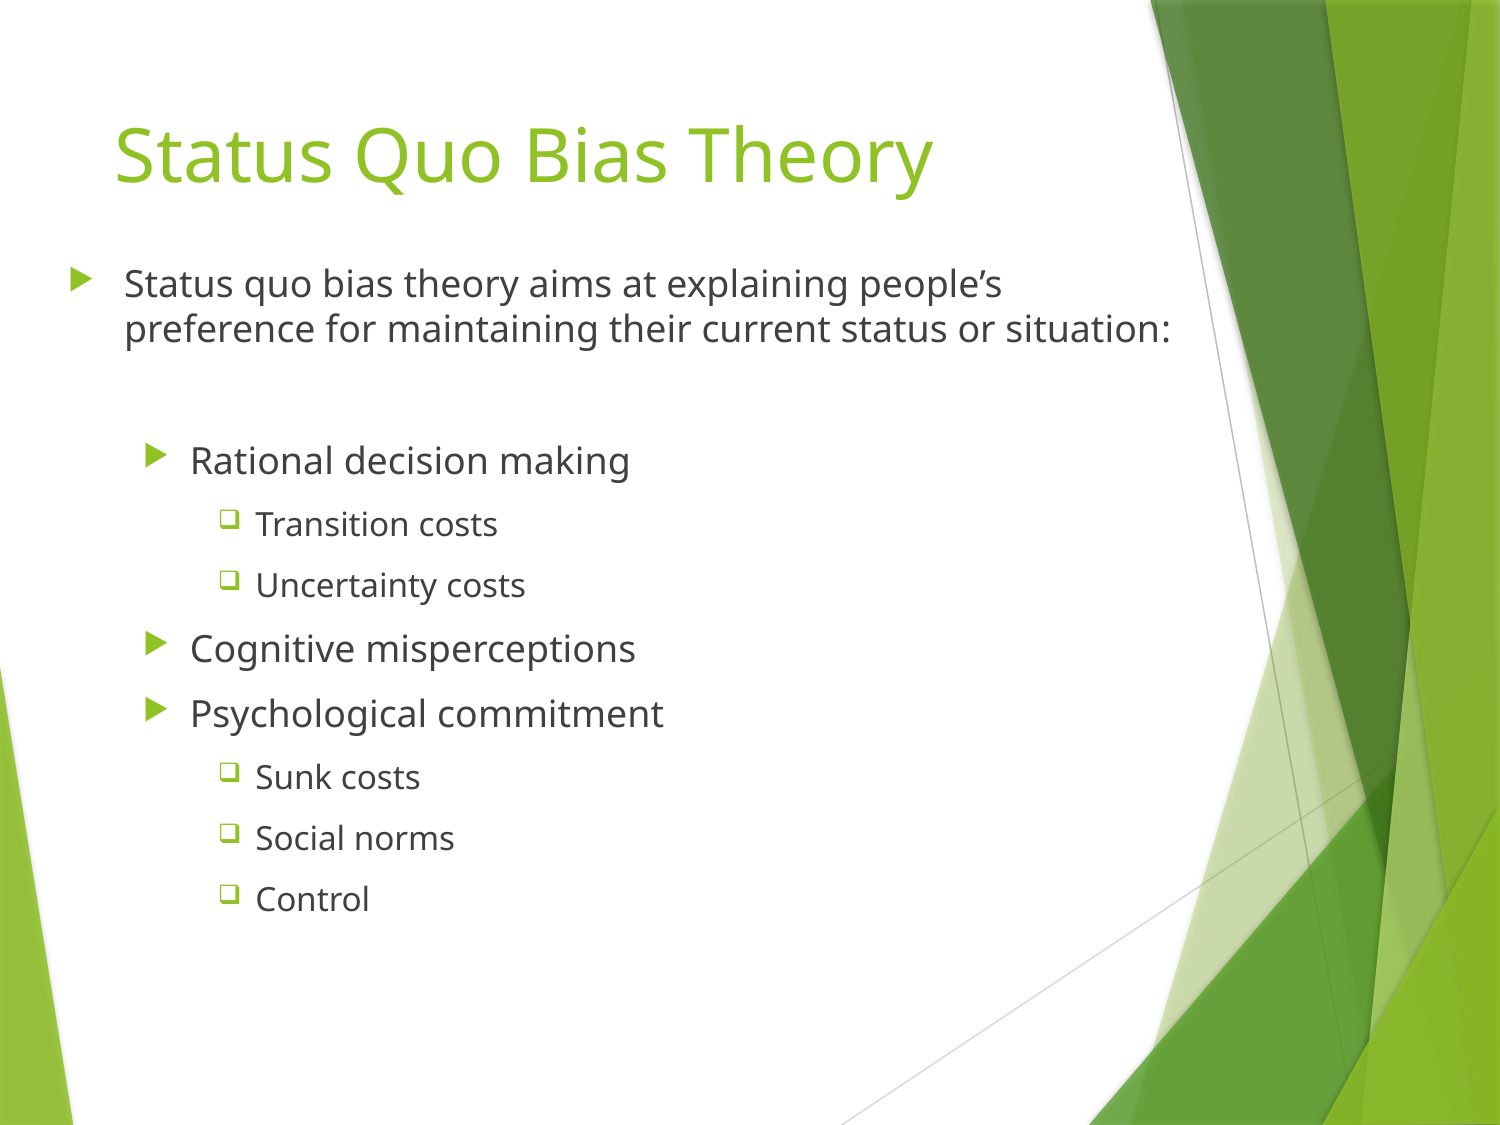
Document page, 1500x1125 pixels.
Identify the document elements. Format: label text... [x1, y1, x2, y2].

list Status quo bias theory aims at explaining people’s preference for maintaining their current status or situation: Rational decision making Transition costs Uncertainty costs Cognitive misperceptions Psychological commitment Sunk costs Social norms Control [52, 252, 1187, 991]
title Status Quo Bias Theory [99, 99, 1142, 252]
